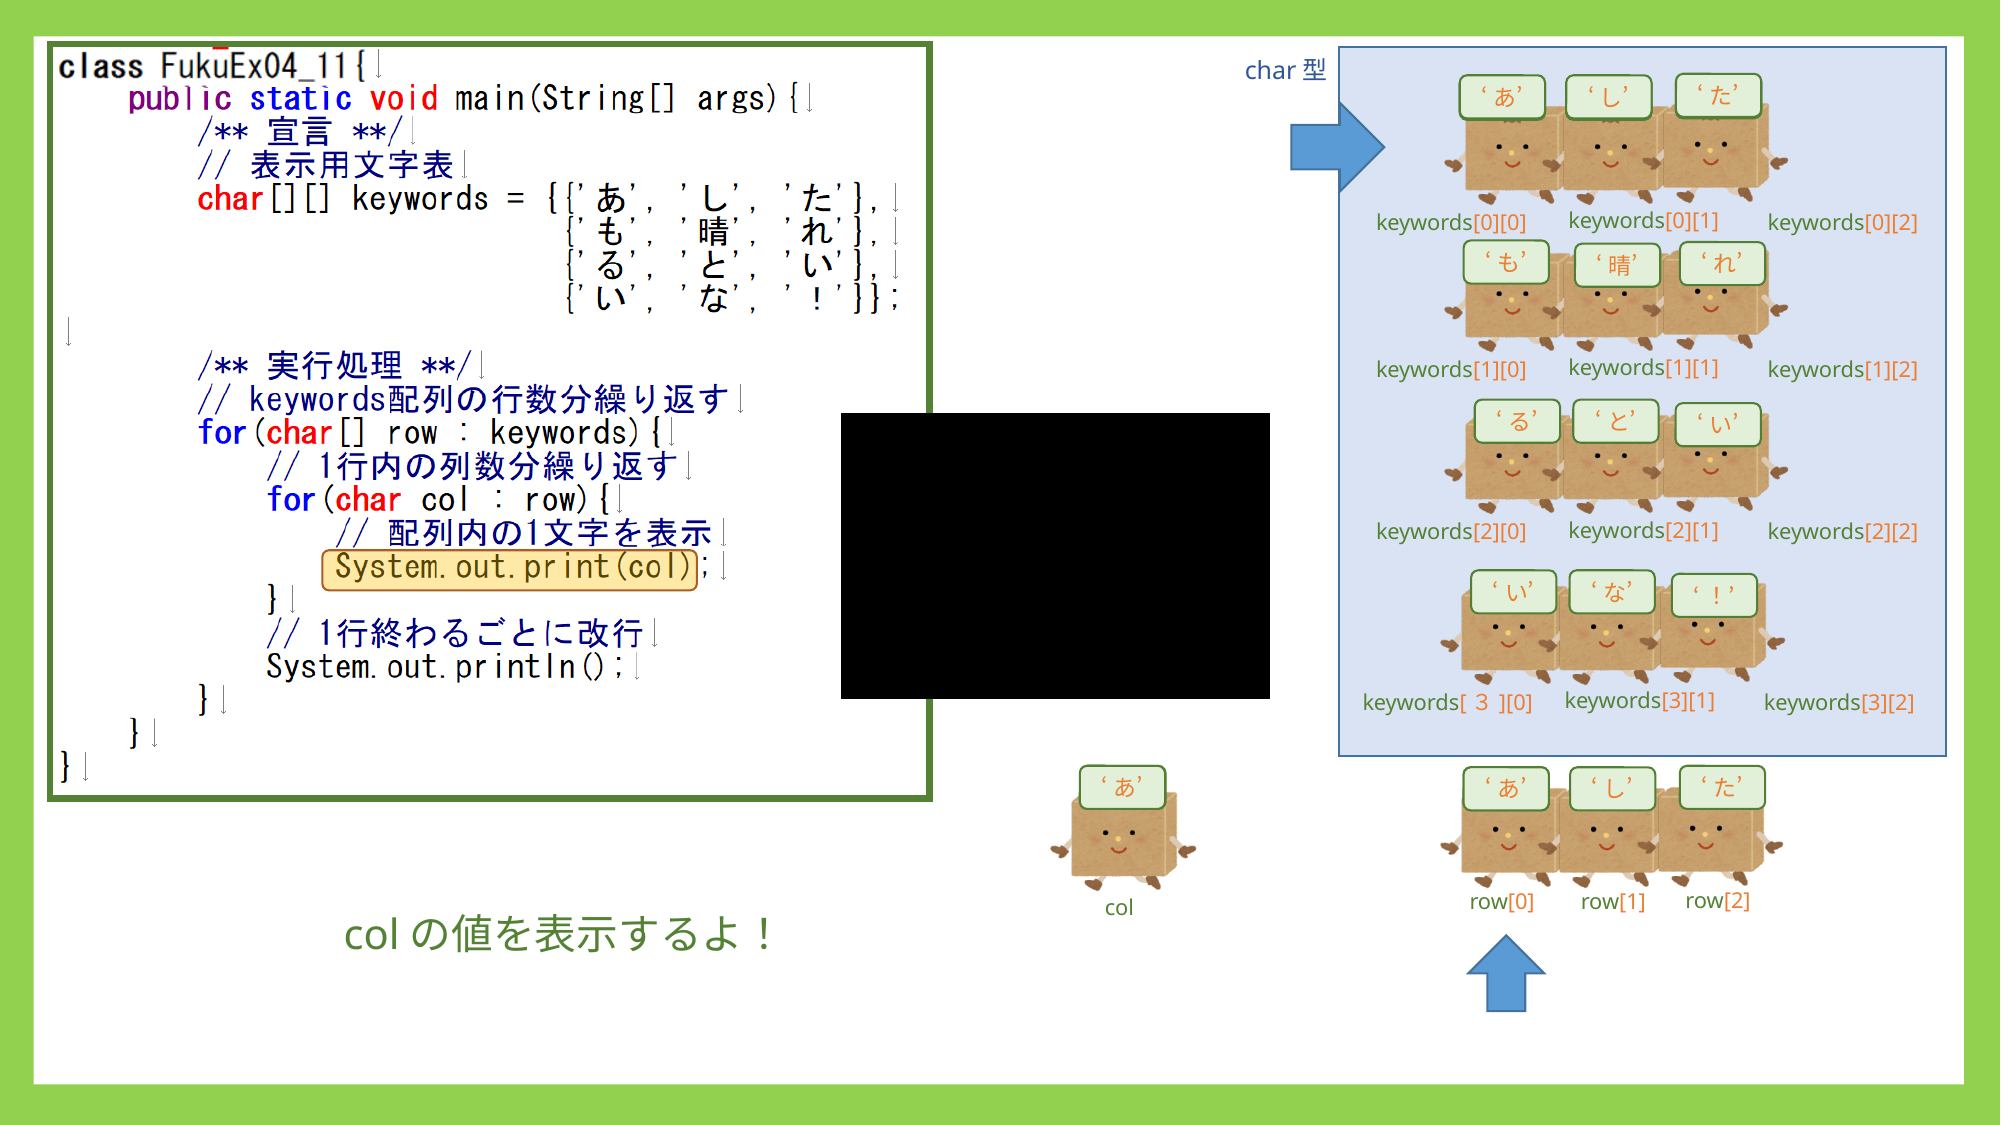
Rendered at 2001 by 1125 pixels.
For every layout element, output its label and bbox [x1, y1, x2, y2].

picture [1438, 225, 1792, 368]
text_box [1566, 904, 1662, 922]
text_box [1230, 46, 1947, 757]
picture [1045, 767, 1200, 907]
picture [1435, 762, 1787, 904]
picture [1438, 78, 1792, 221]
text_box [328, 900, 870, 965]
text_box [1454, 904, 1550, 922]
text_box [1089, 907, 1149, 927]
picture [1438, 388, 1792, 530]
picture [55, 47, 905, 784]
text_box [49, 43, 1270, 799]
picture [1435, 558, 1789, 701]
text_box [1670, 903, 1766, 921]
text_box [1465, 933, 1547, 1013]
